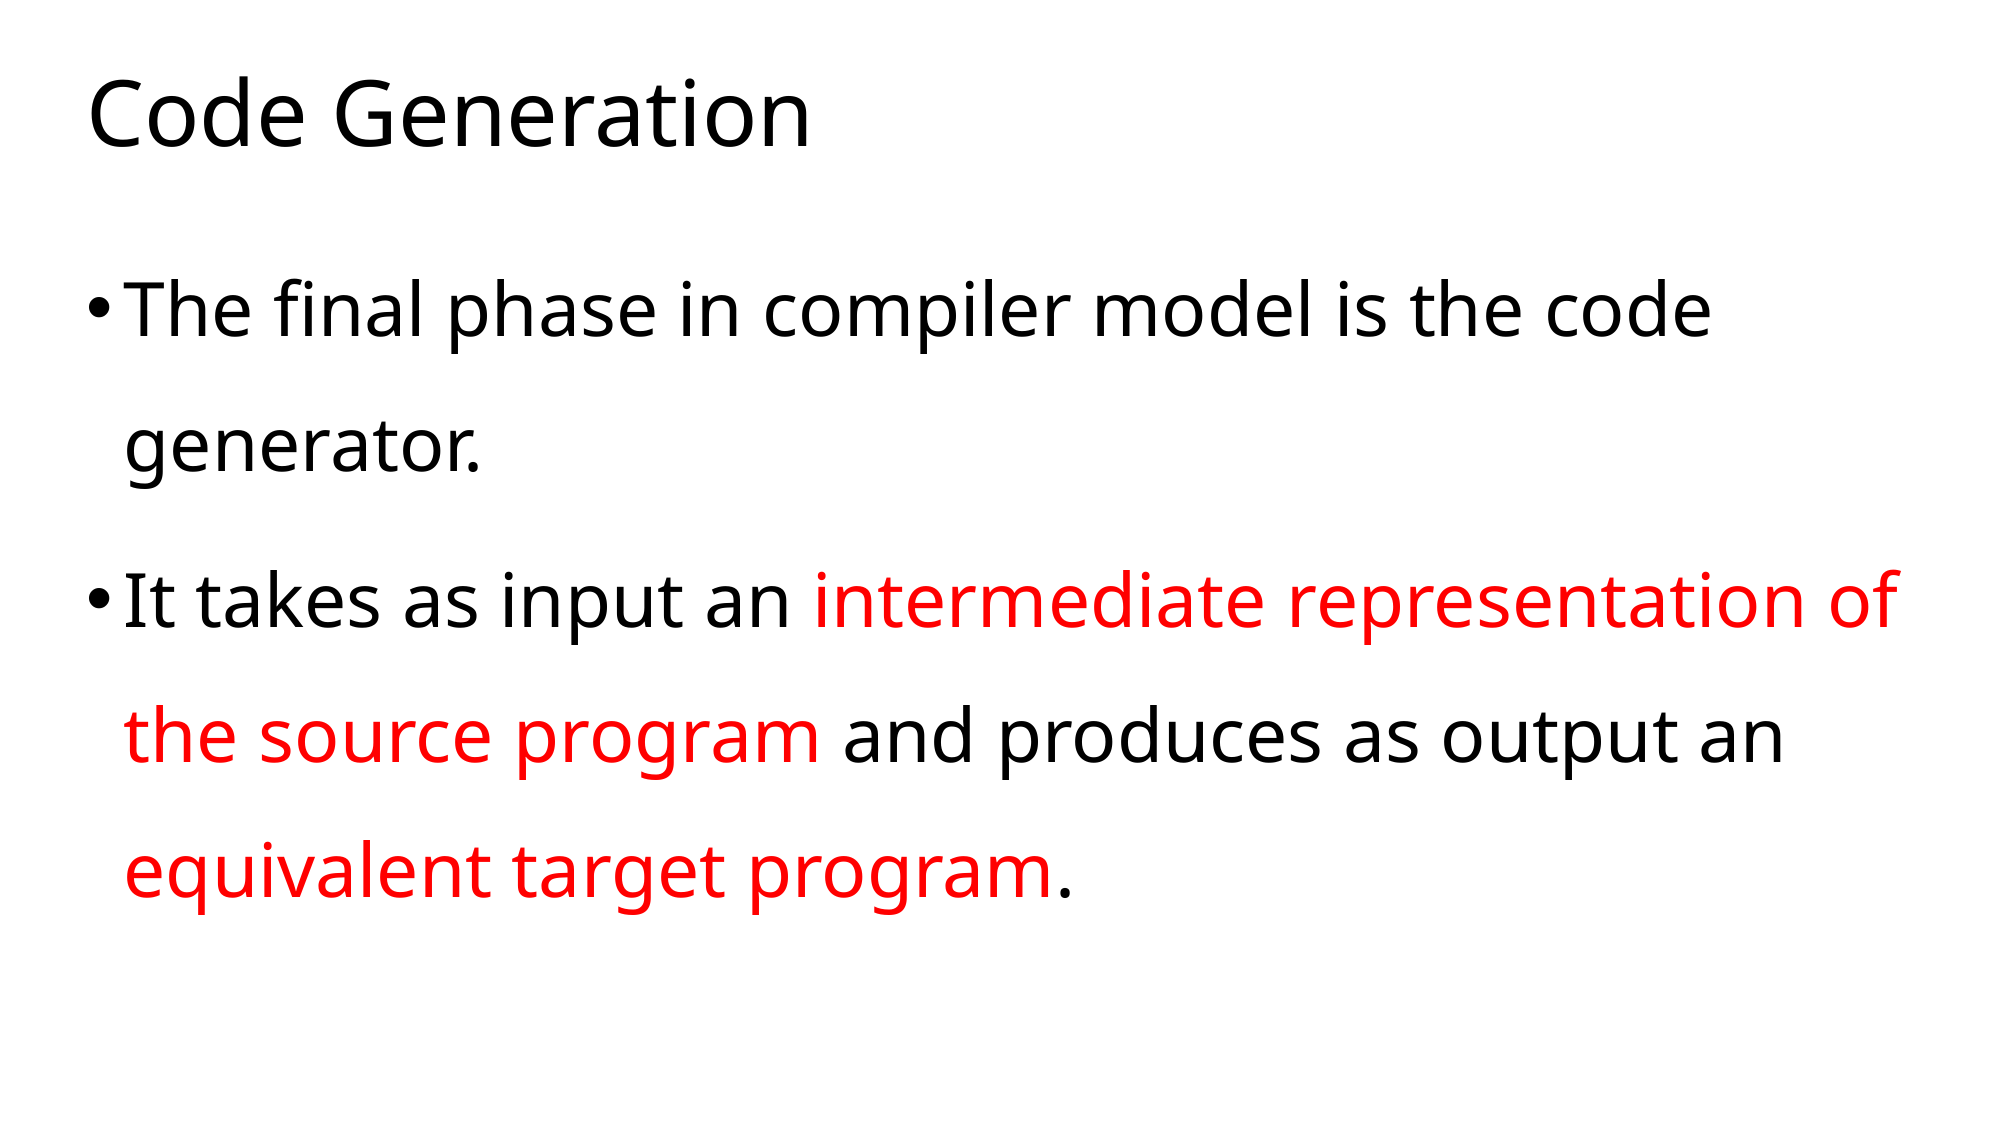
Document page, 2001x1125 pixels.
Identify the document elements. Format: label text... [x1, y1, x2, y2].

title Code Generation [71, 59, 1941, 175]
list The final phase in compiler model is the code generator. It takes as input an intermediate representation of the source program and produces as output an equivalent target program. [71, 208, 1941, 1066]
